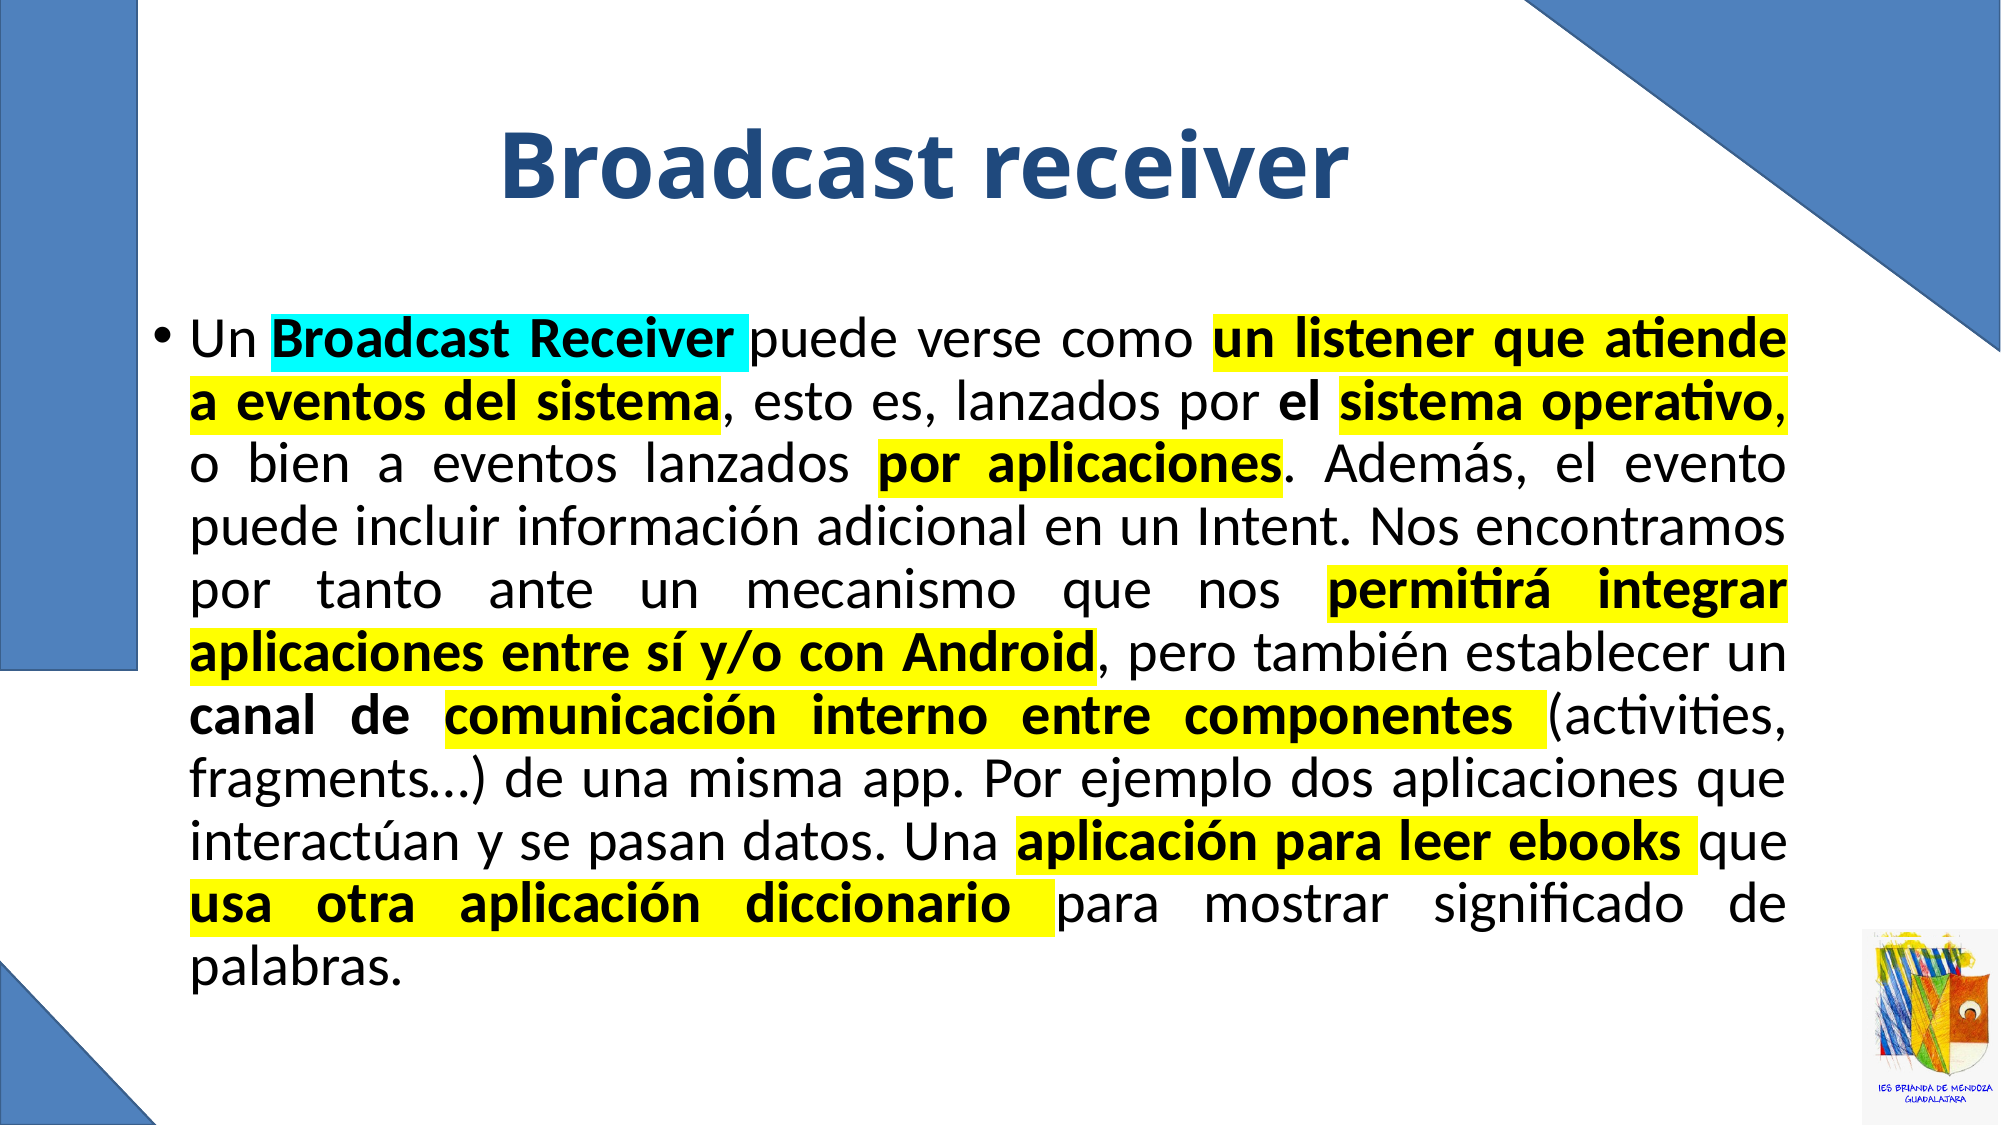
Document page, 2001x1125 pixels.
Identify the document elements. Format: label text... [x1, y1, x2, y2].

list Un Broadcast Receiver puede verse como un listener que atiende a eventos del sistema, esto es, lanzados por el sistema operativo, o bien a eventos lanzados por aplicaciones. Además, el evento puede incluir información adicional en un Intent. Nos encontramos por tanto ante un mecanismo que nos permitirá integrar aplicaciones entre sí y/o con Android, pero también establecer un canal de comunicación interno entre componentes (activities, fragments…) de una misma app. Por ejemplo dos aplicaciones que interactúan y se pasan datos. Una aplicación para leer ebooks que usa otra aplicación diccionario para mostrar significado de palabras. [137, 299, 1804, 1014]
picture [1862, 929, 1998, 1125]
title Broadcast receiver [250, 59, 1599, 278]
